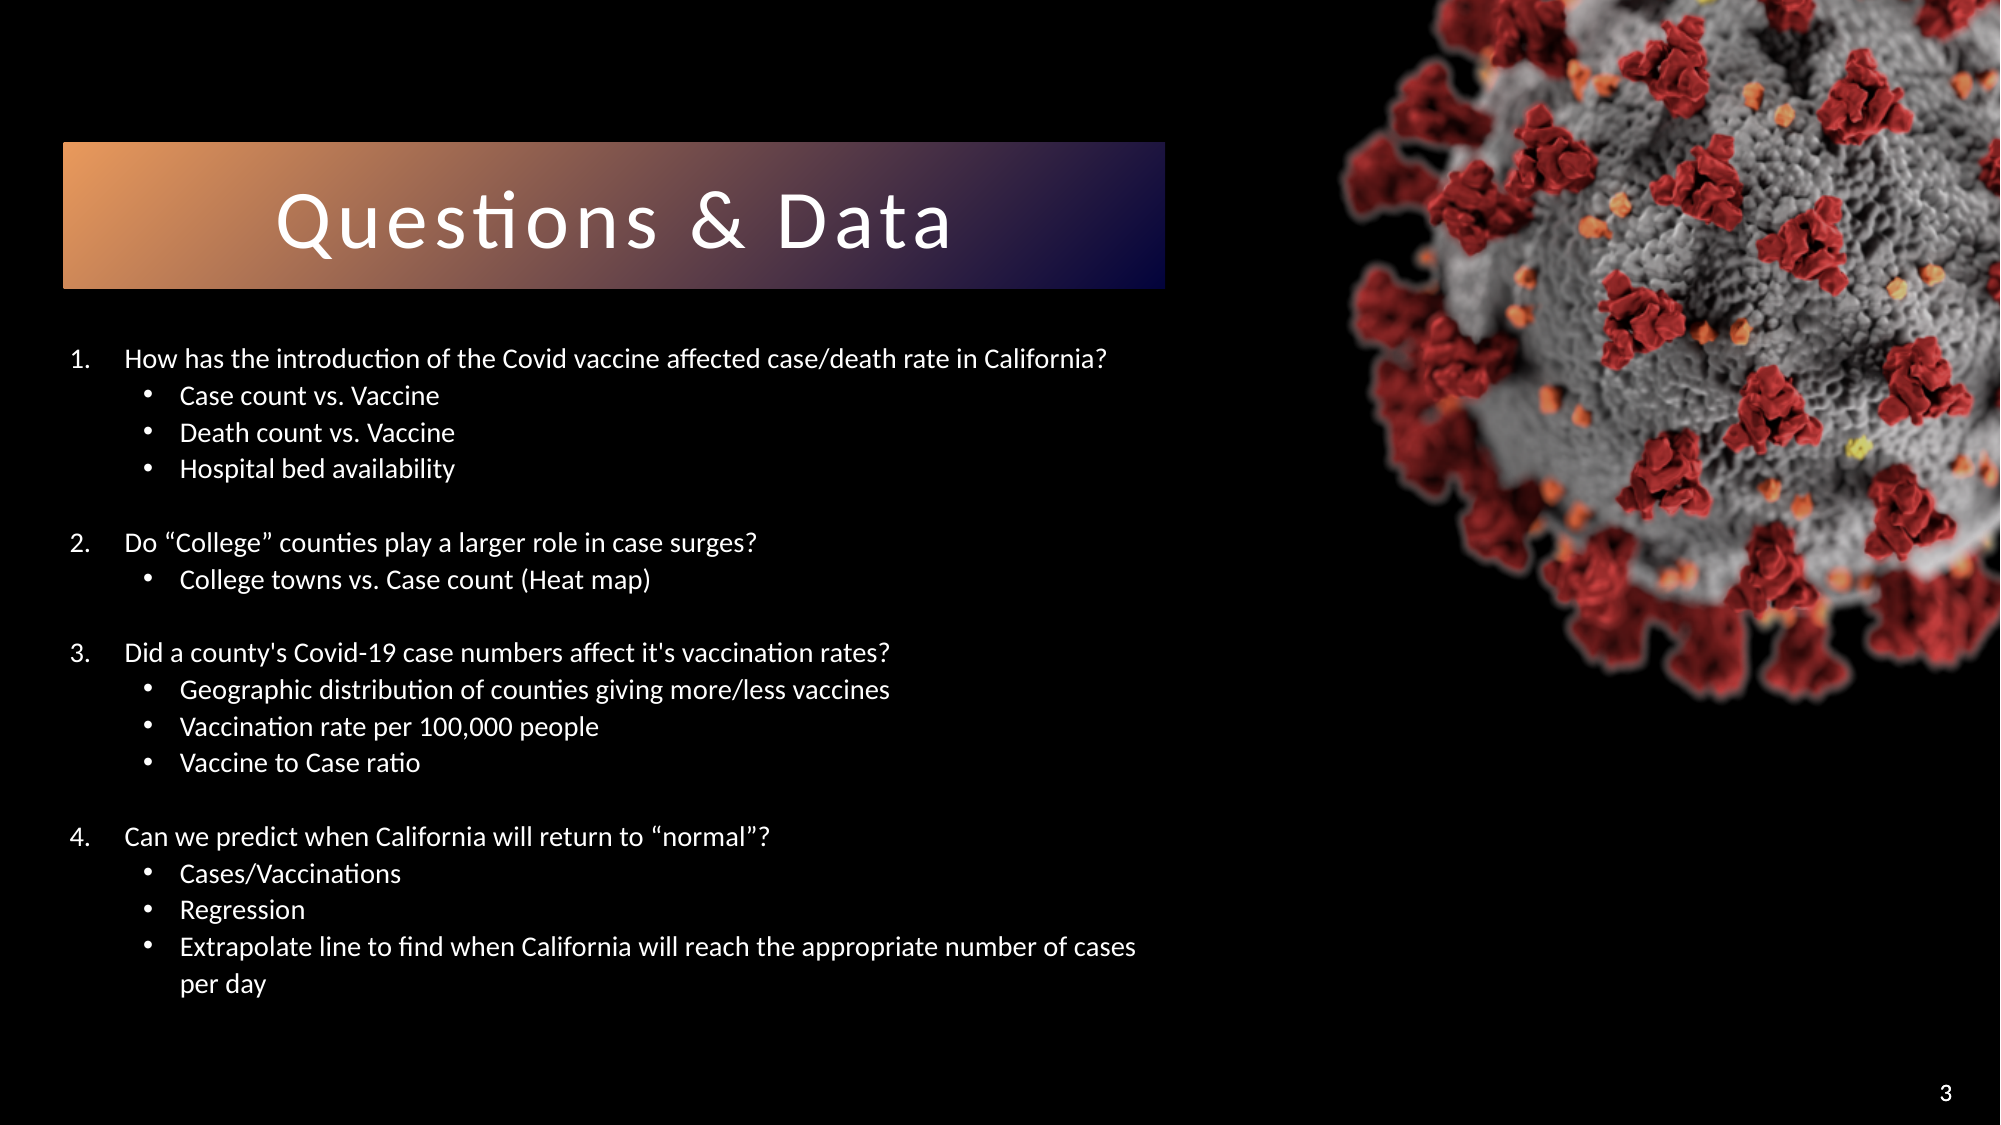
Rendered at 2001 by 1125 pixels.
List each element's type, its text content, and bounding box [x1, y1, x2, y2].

list How has the introduction of the Covid vaccine affected case/death rate in California? Case count vs. Vaccine Death count vs. Vaccine Hospital bed availability Do “College” counties play a larger role in case surges? College towns vs. Case count (Heat map) Did a county's Covid-19 case numbers affect it's vaccination rates? Geographic distribution of counties giving more/less vaccines Vaccination rate per 100,000 people Vaccine to Case ratio Can we predict when California will return to “normal”? Cases/Vaccinations Regression Extrapolate line to find when California will reach the appropriate number of cases per day [54, 330, 1166, 1008]
slide_number 3 [1894, 1061, 1968, 1121]
list Questions & Data [63, 142, 1166, 289]
picture [1335, 0, 2000, 709]
